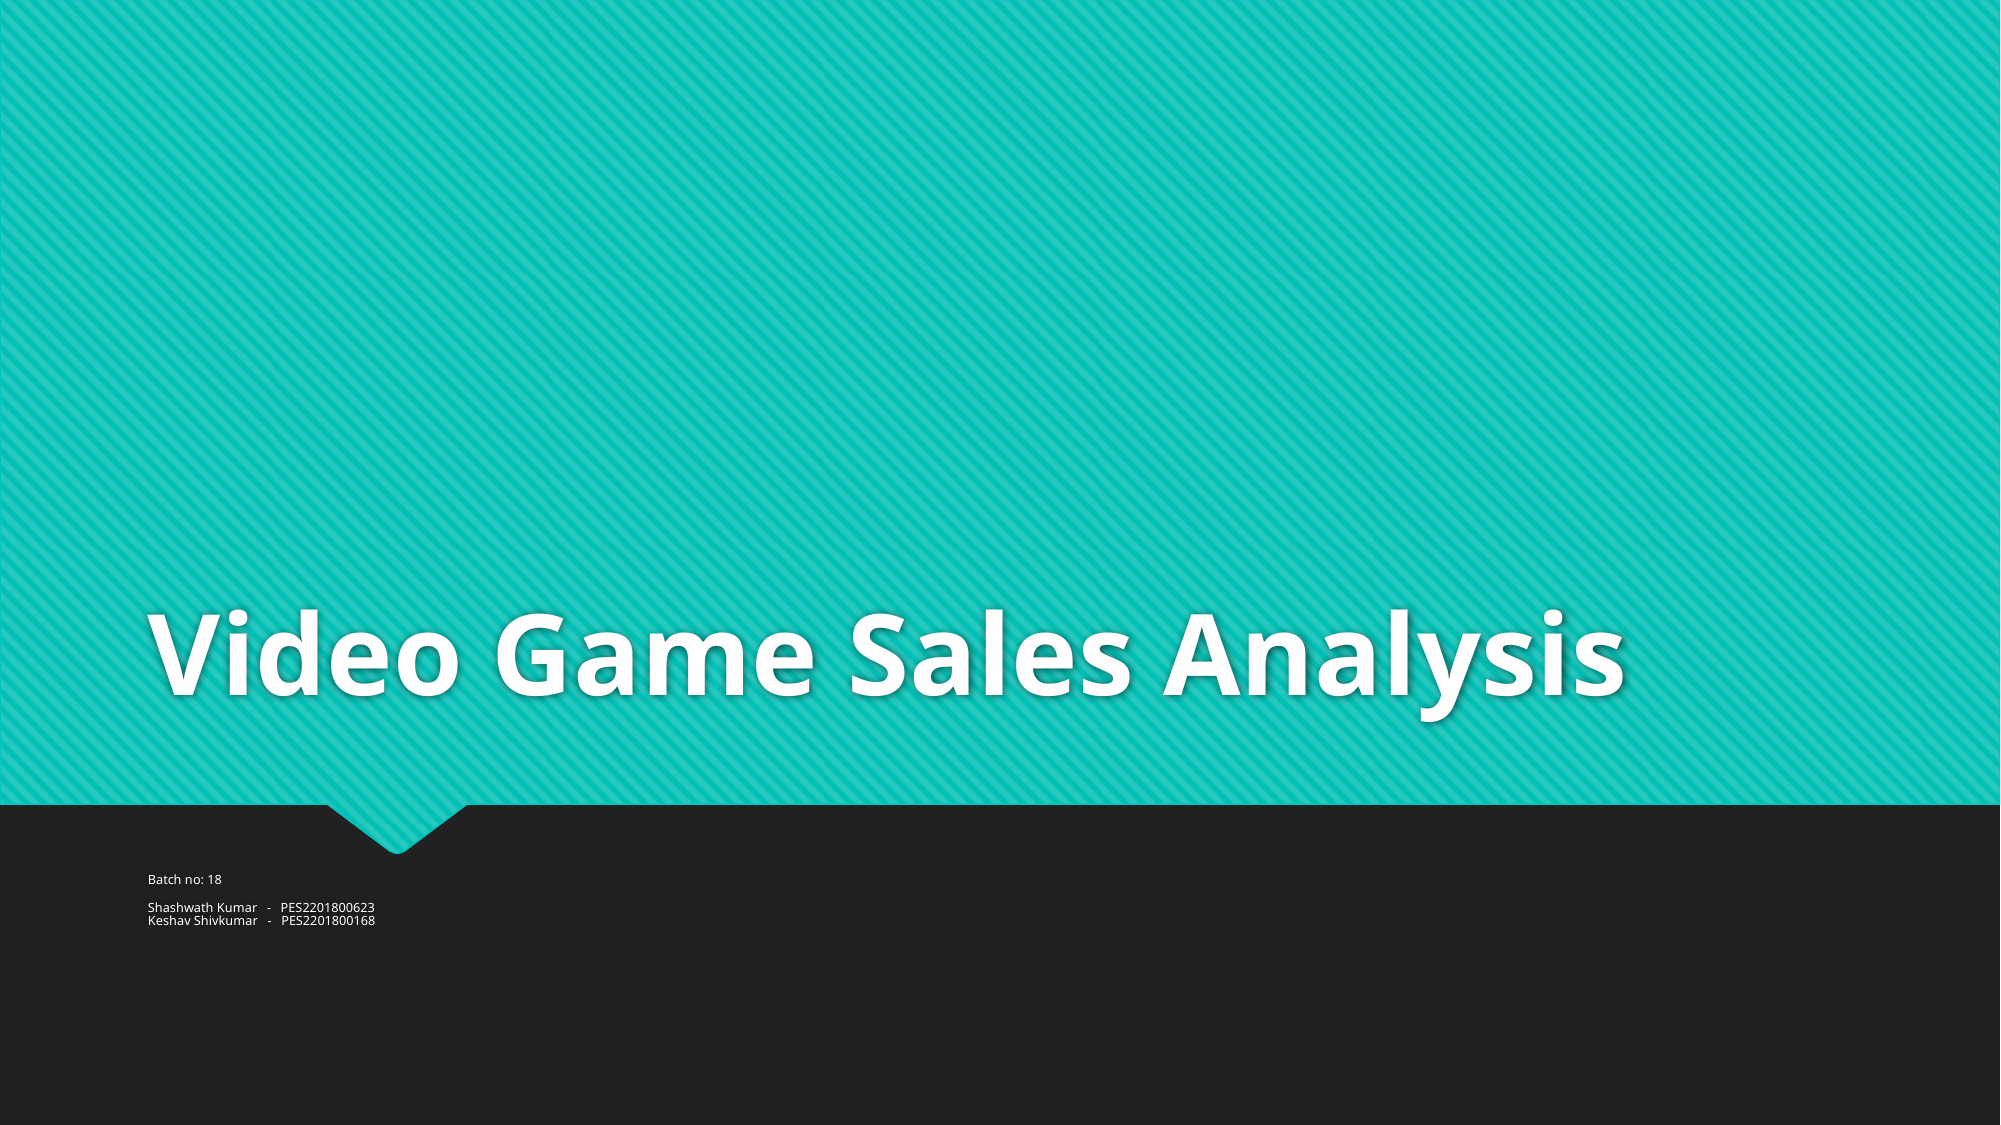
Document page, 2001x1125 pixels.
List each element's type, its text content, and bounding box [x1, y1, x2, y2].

subtitle Batch no: 18 Shashwath Kumar - PES2201800623 Keshav Shivkumar - PES2201800168 [132, 866, 1868, 938]
title Video Game Sales Analysis [132, 237, 1868, 726]
picture [1, 1, 1999, 852]
